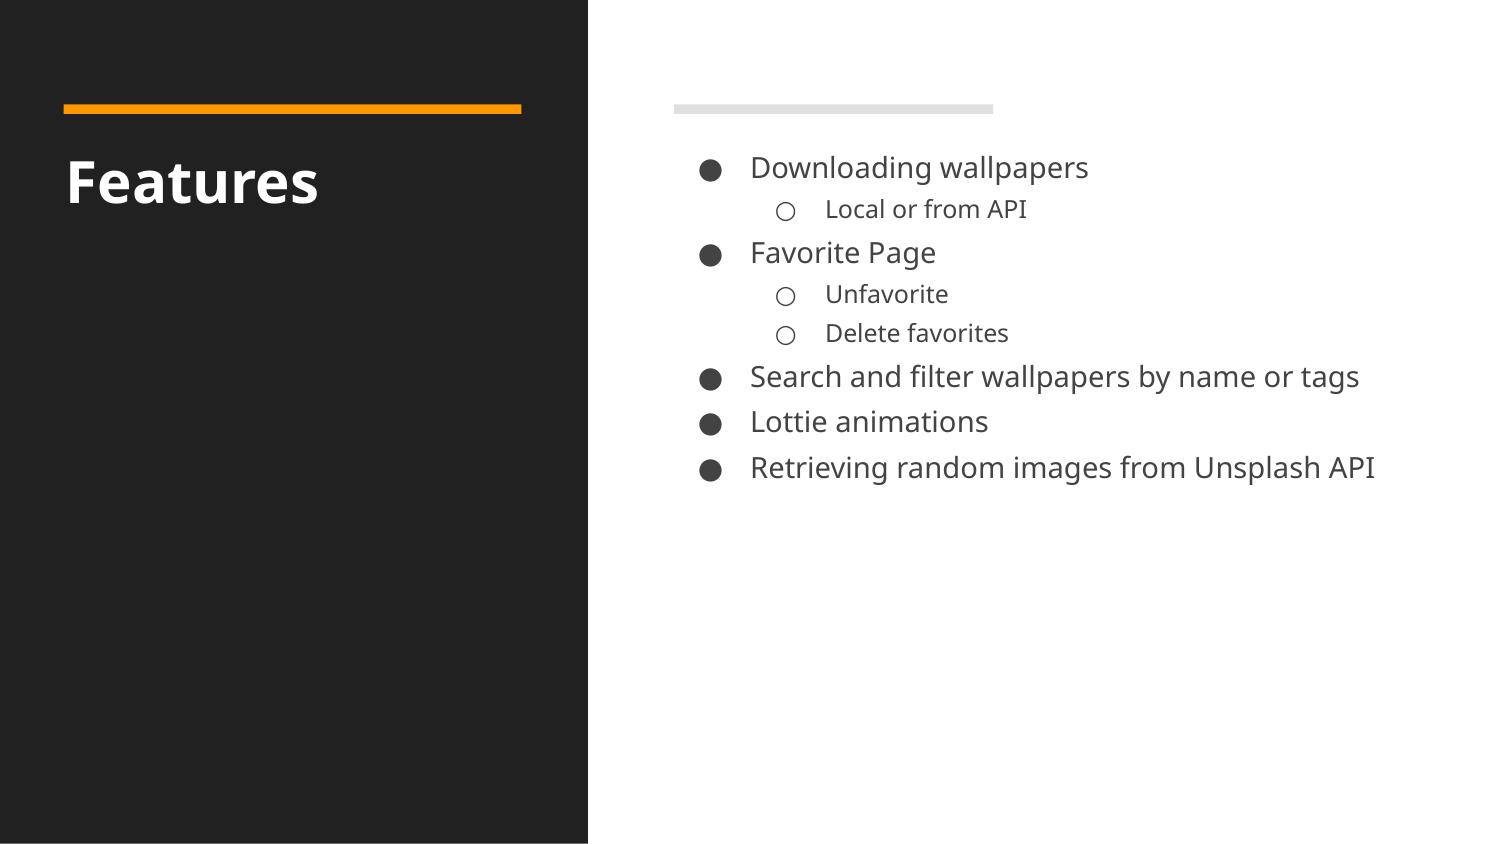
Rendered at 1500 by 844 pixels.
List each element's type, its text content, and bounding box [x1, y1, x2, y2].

title Features [50, 126, 521, 743]
list Downloading wallpapers Local or from API Favorite Page Unfavorite Delete favorites Search and filter wallpapers by name or tags Lottie animations Retrieving random images from Unsplash API [659, 126, 1467, 752]
